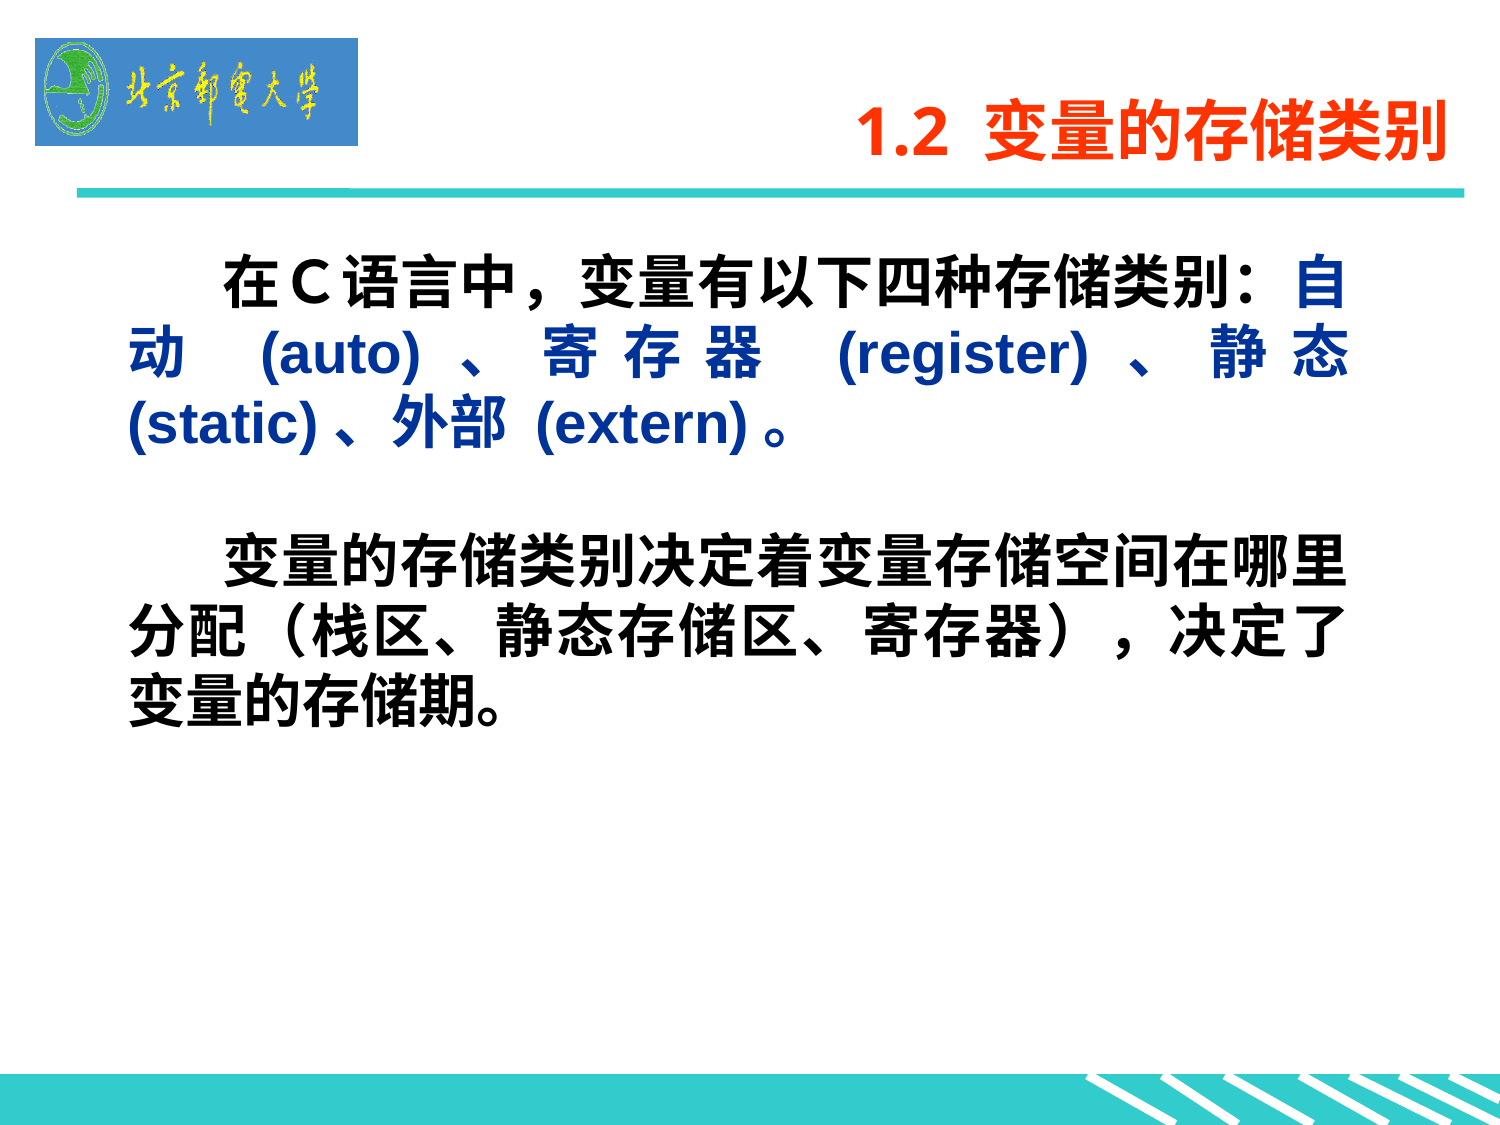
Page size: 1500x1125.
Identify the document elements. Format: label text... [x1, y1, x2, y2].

text_box 1.2 变量的存储类别 [207, 66, 1483, 185]
picture [34, 37, 358, 146]
list 在Ｃ语言中，变量有以下四种存储类别：自动 (auto)、寄存器 (register)、静态 (static)、外部 (extern)。 变量的存储类别决定着变量存储空间在哪里分配（栈区、静态存储区、寄存器），决定了变量的存储期。 [112, 237, 1365, 905]
